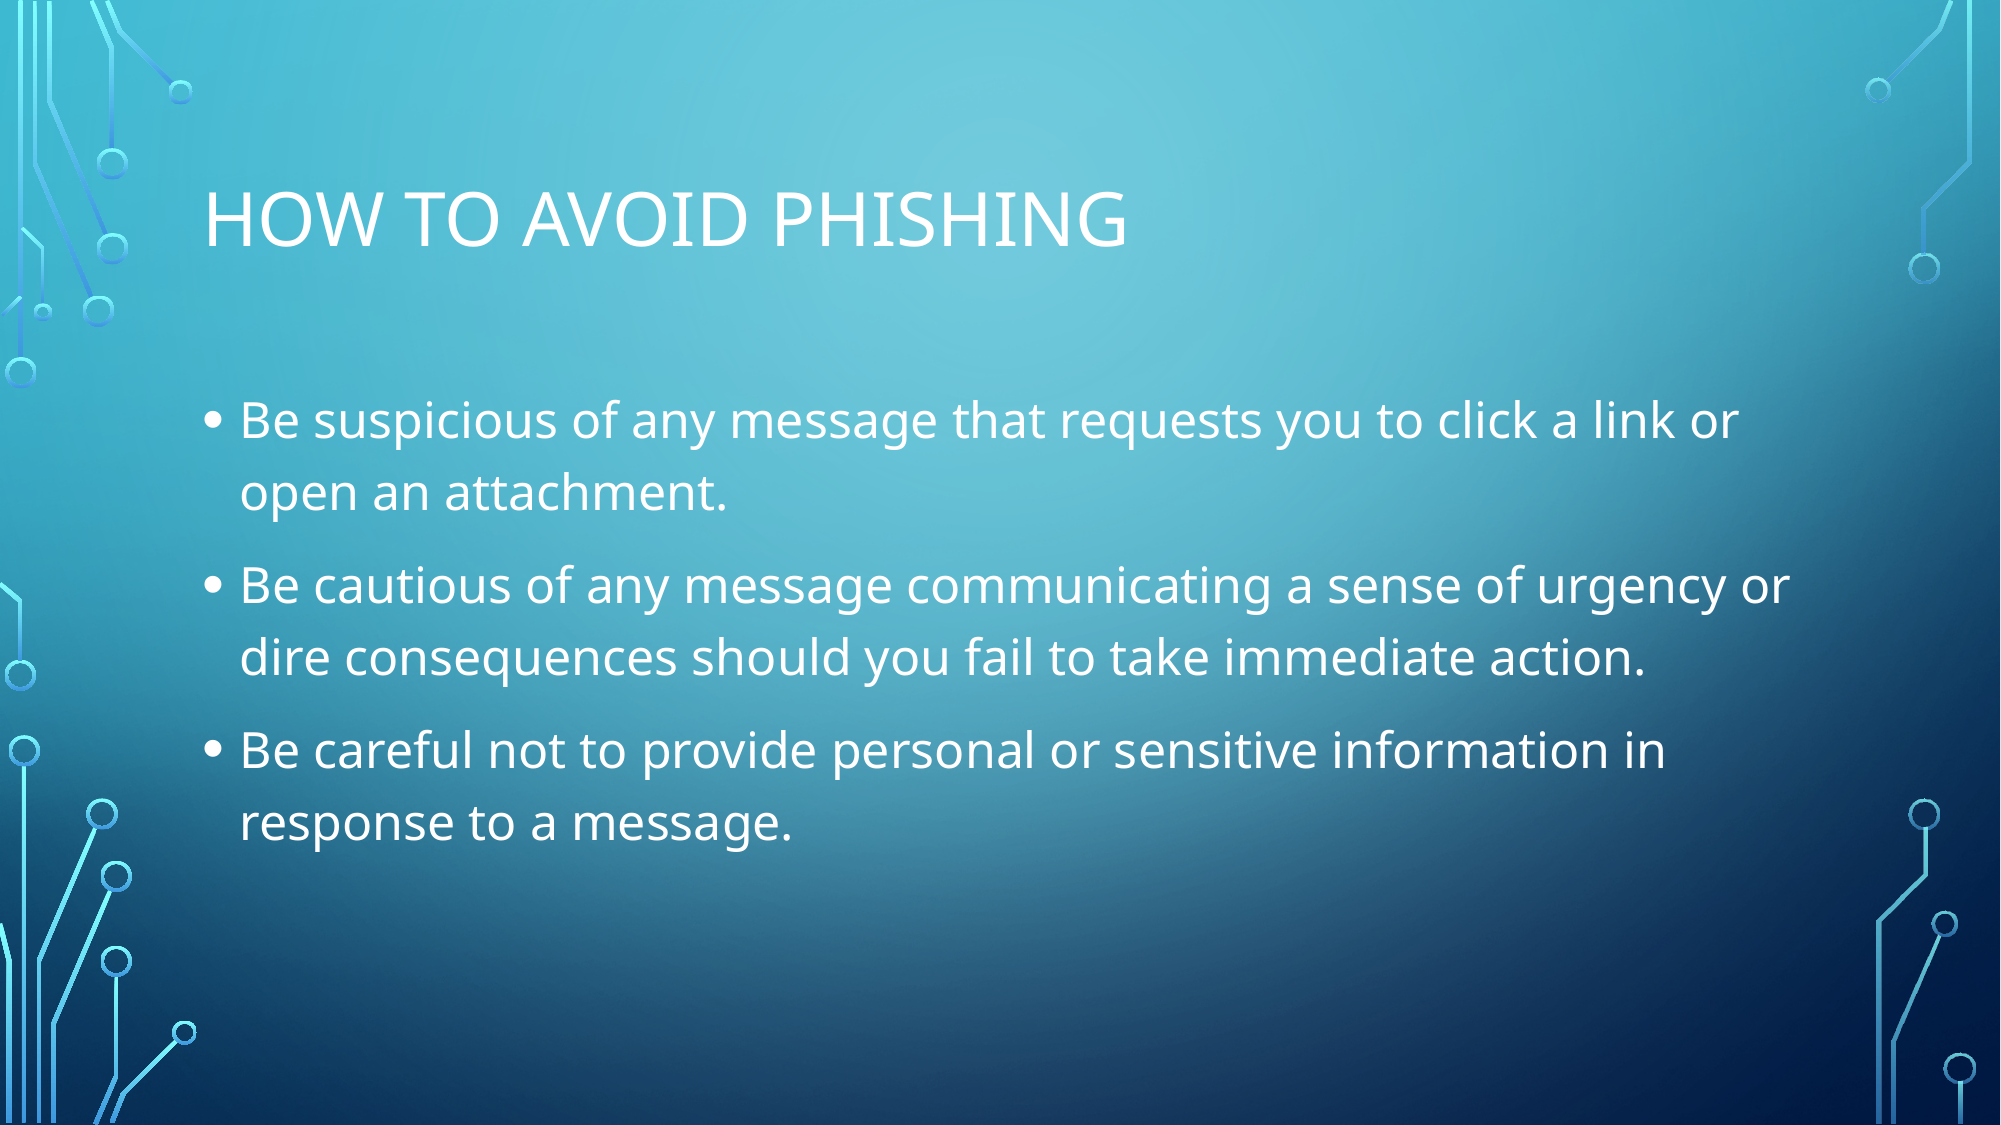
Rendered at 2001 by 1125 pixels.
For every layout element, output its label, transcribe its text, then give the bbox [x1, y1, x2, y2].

title How To Avoid Phishing [187, 101, 1813, 344]
list Be suspicious of any message that requests you to click a link or open an attachment. Be cautious of any message communicating a sense of urgency or dire consequences should you fail to take immediate action. Be careful not to provide personal or sensitive information in response to a message. [187, 369, 1813, 950]
